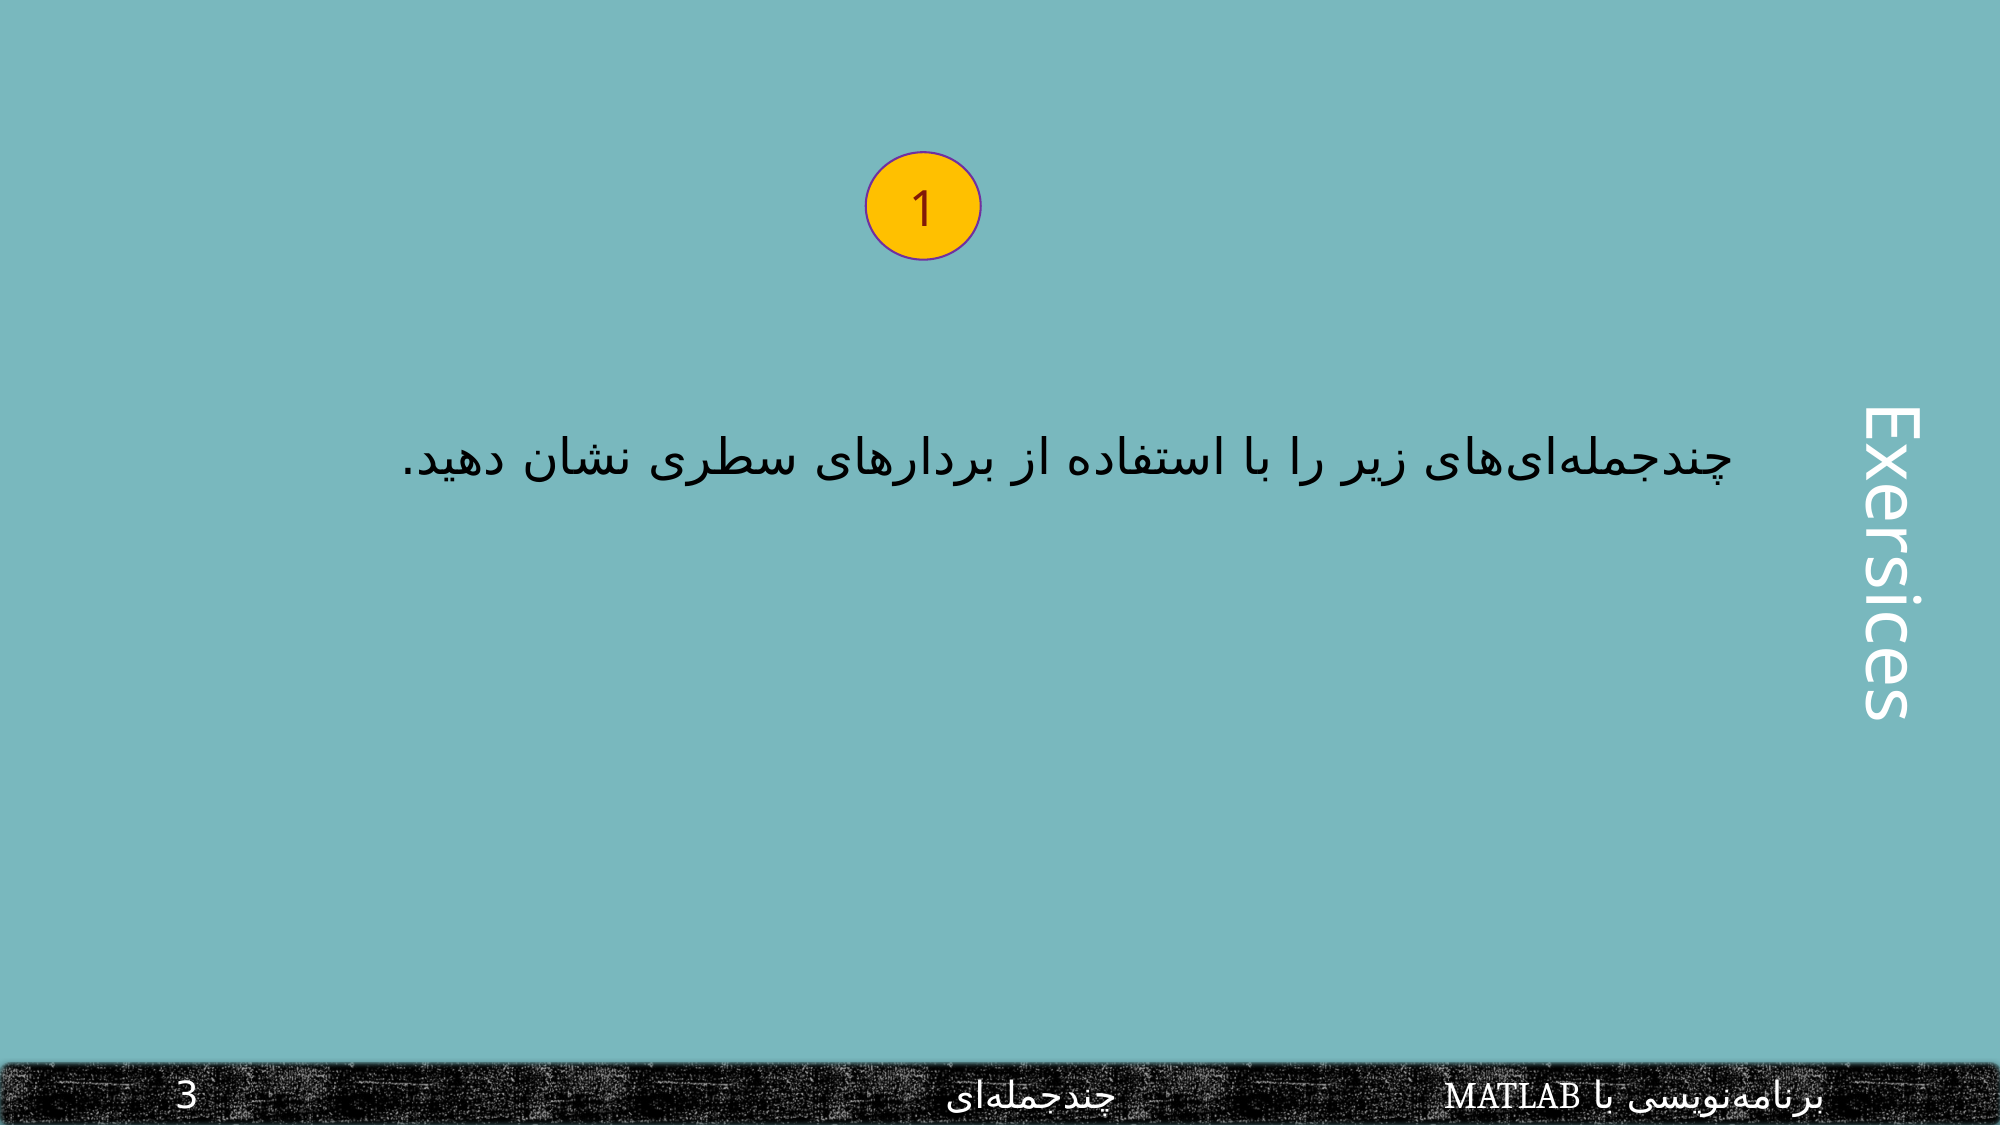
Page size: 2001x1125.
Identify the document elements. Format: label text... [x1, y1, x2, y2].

text_box Exersices [1844, 368, 1949, 757]
text_box 1 [864, 151, 982, 261]
text_box برنامه‌نویسی با MATLAB چندجمله‌ای 3 [7, 1070, 1996, 1121]
